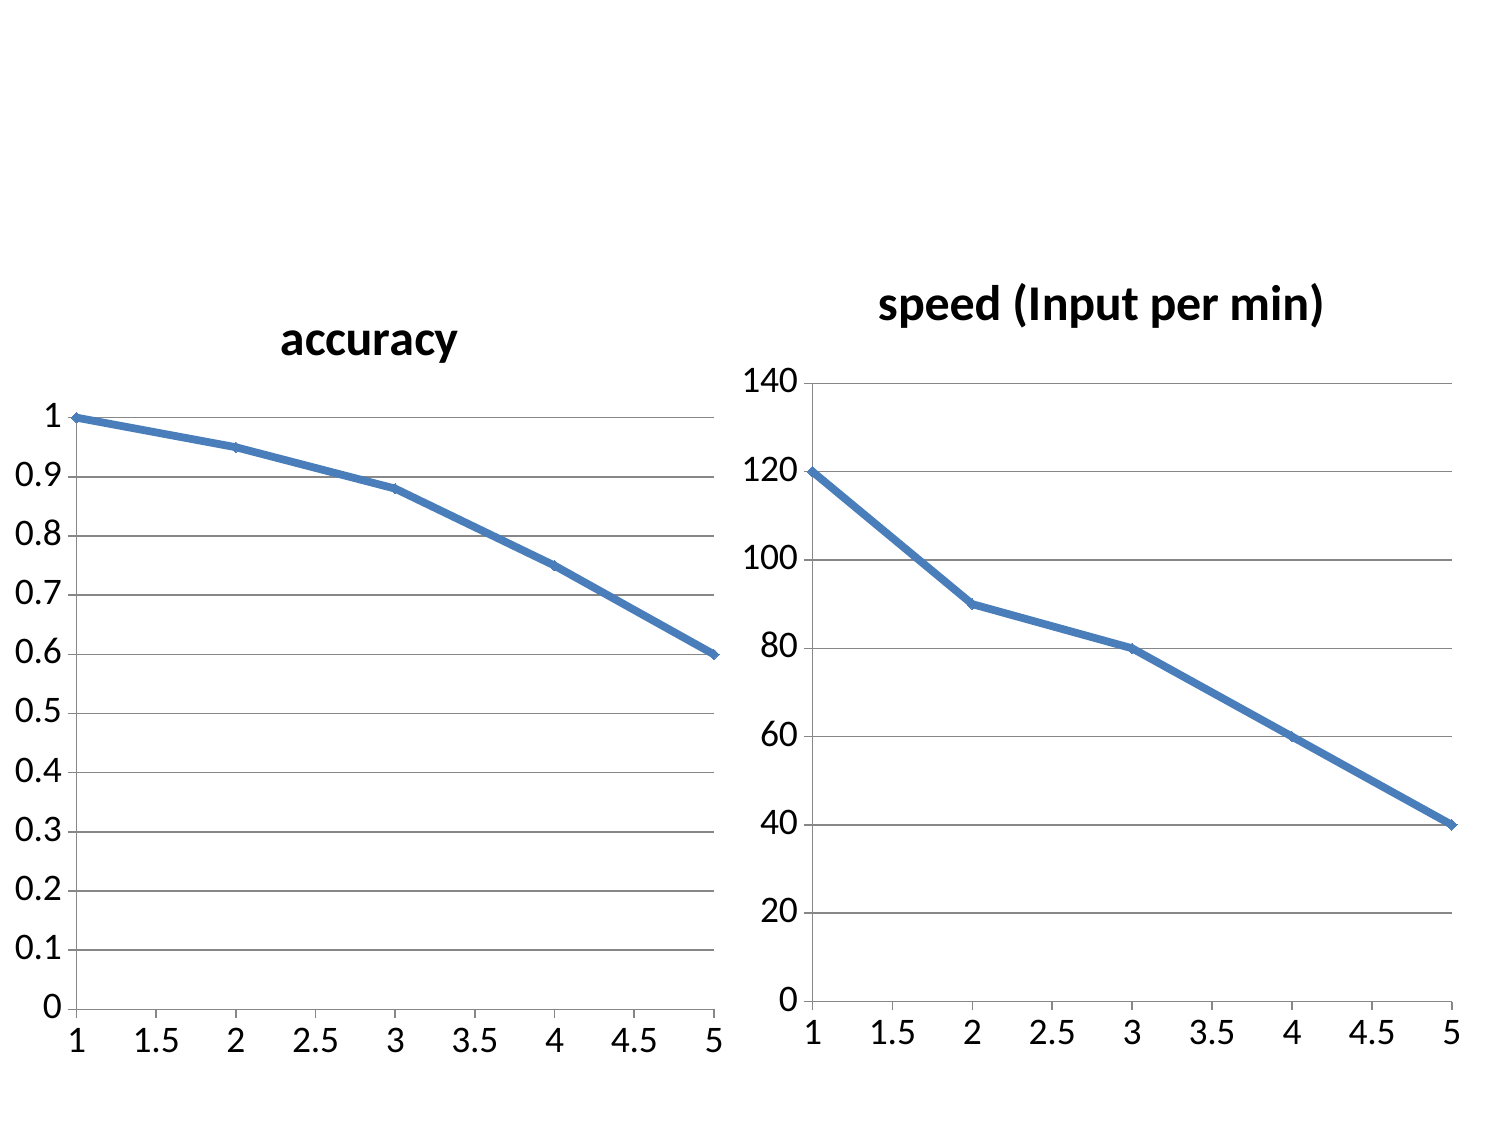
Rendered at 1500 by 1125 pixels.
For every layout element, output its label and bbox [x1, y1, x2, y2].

chart [0, 243, 1477, 1078]
